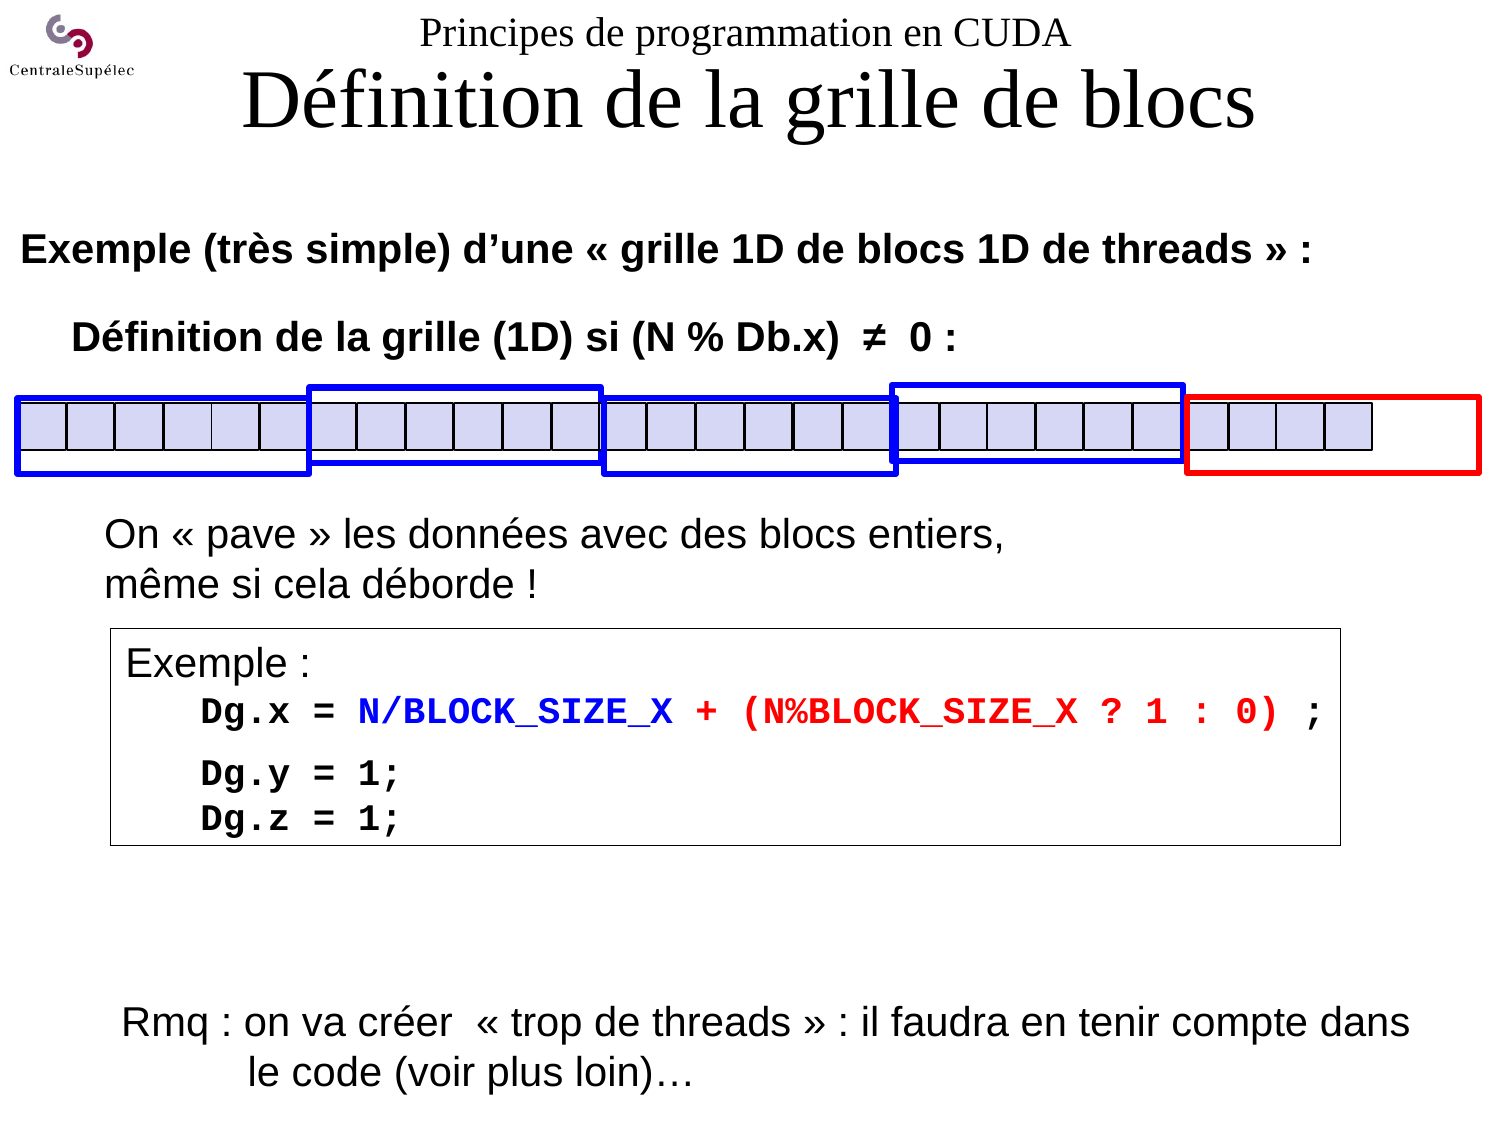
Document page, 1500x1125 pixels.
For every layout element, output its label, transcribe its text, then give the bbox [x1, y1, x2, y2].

text_box Exemple (très simple) d’une « grille 1D de blocs 1D de threads » : [5, 214, 1341, 280]
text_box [17, 385, 1373, 475]
text_box On « pave » les données avec des blocs entiers, même si cela déborde ! [89, 499, 1081, 615]
text_box Définition de la grille (1D) si (N % Db.x) ≠ 0 : [56, 302, 974, 368]
text_box [1377, 397, 1479, 473]
title Principes de programmation en CUDA Définition de la grille de blocs [0, 0, 1500, 157]
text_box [102, 627, 1442, 1104]
